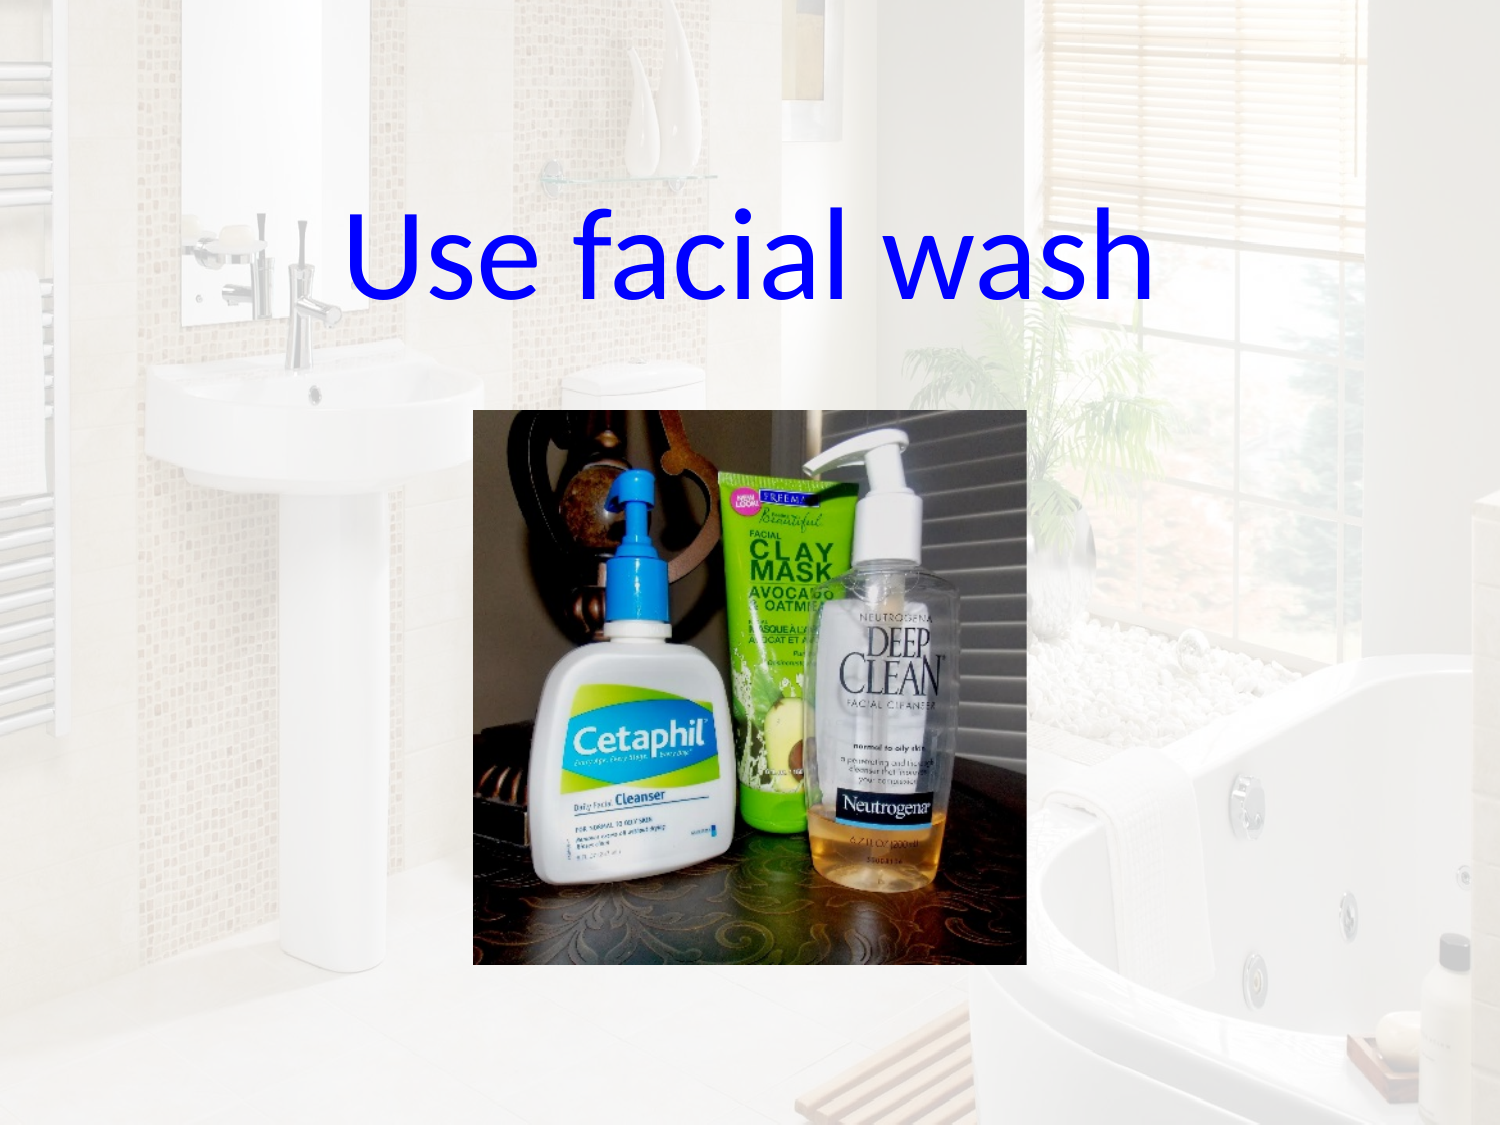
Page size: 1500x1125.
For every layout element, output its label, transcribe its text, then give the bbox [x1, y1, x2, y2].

text_box Use facial wash [326, 160, 1174, 334]
picture [473, 410, 1027, 965]
